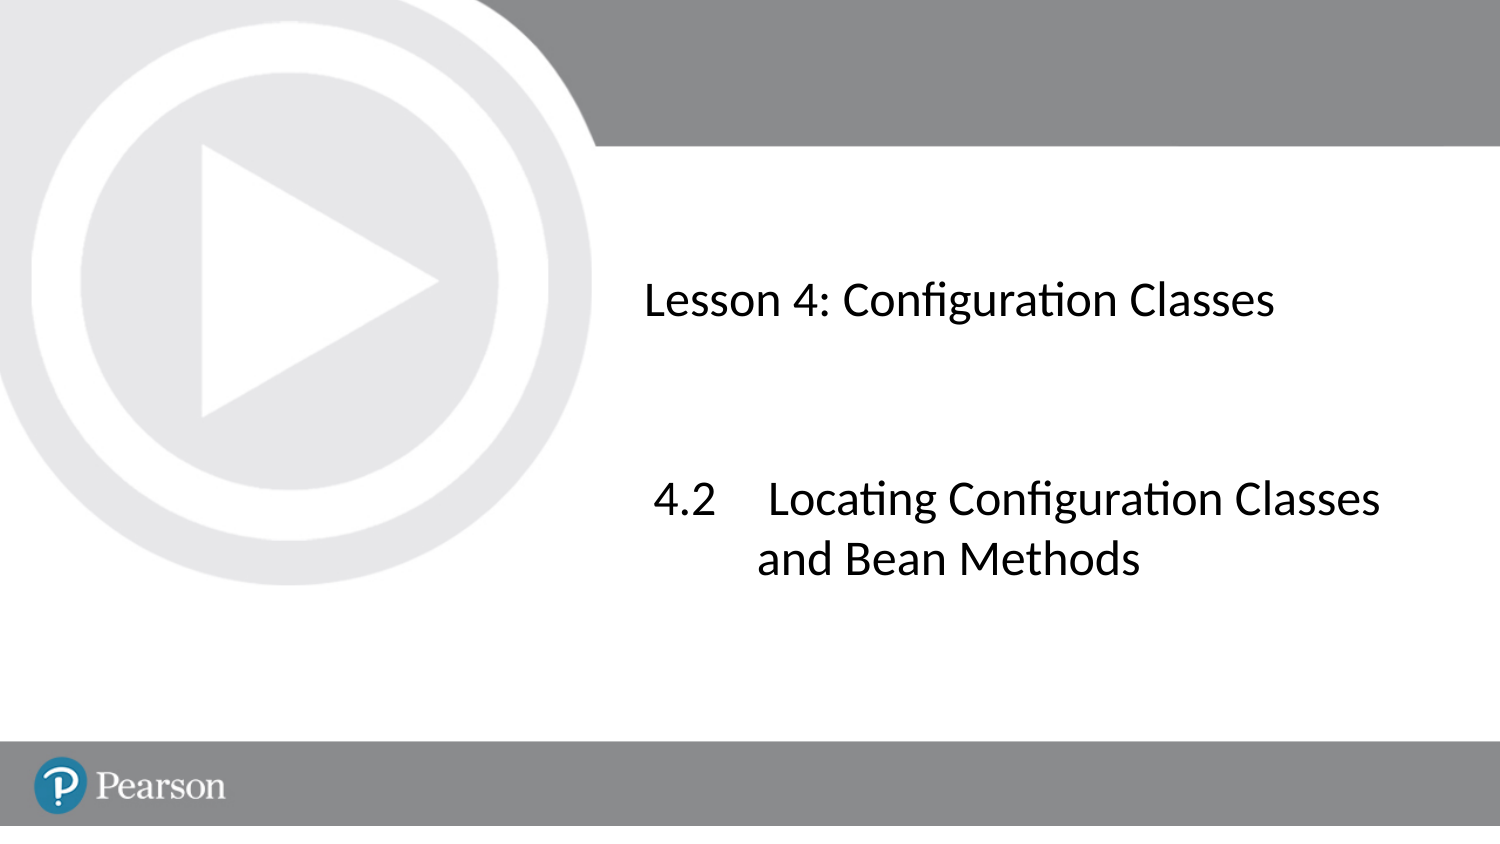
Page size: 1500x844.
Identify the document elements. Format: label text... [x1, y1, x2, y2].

title Lesson 4: Configuration Classes [629, 259, 1446, 441]
subtitle 4.2 Locating Configuration Classes and Bean Methods [629, 457, 1446, 673]
picture [0, 0, 1500, 826]
